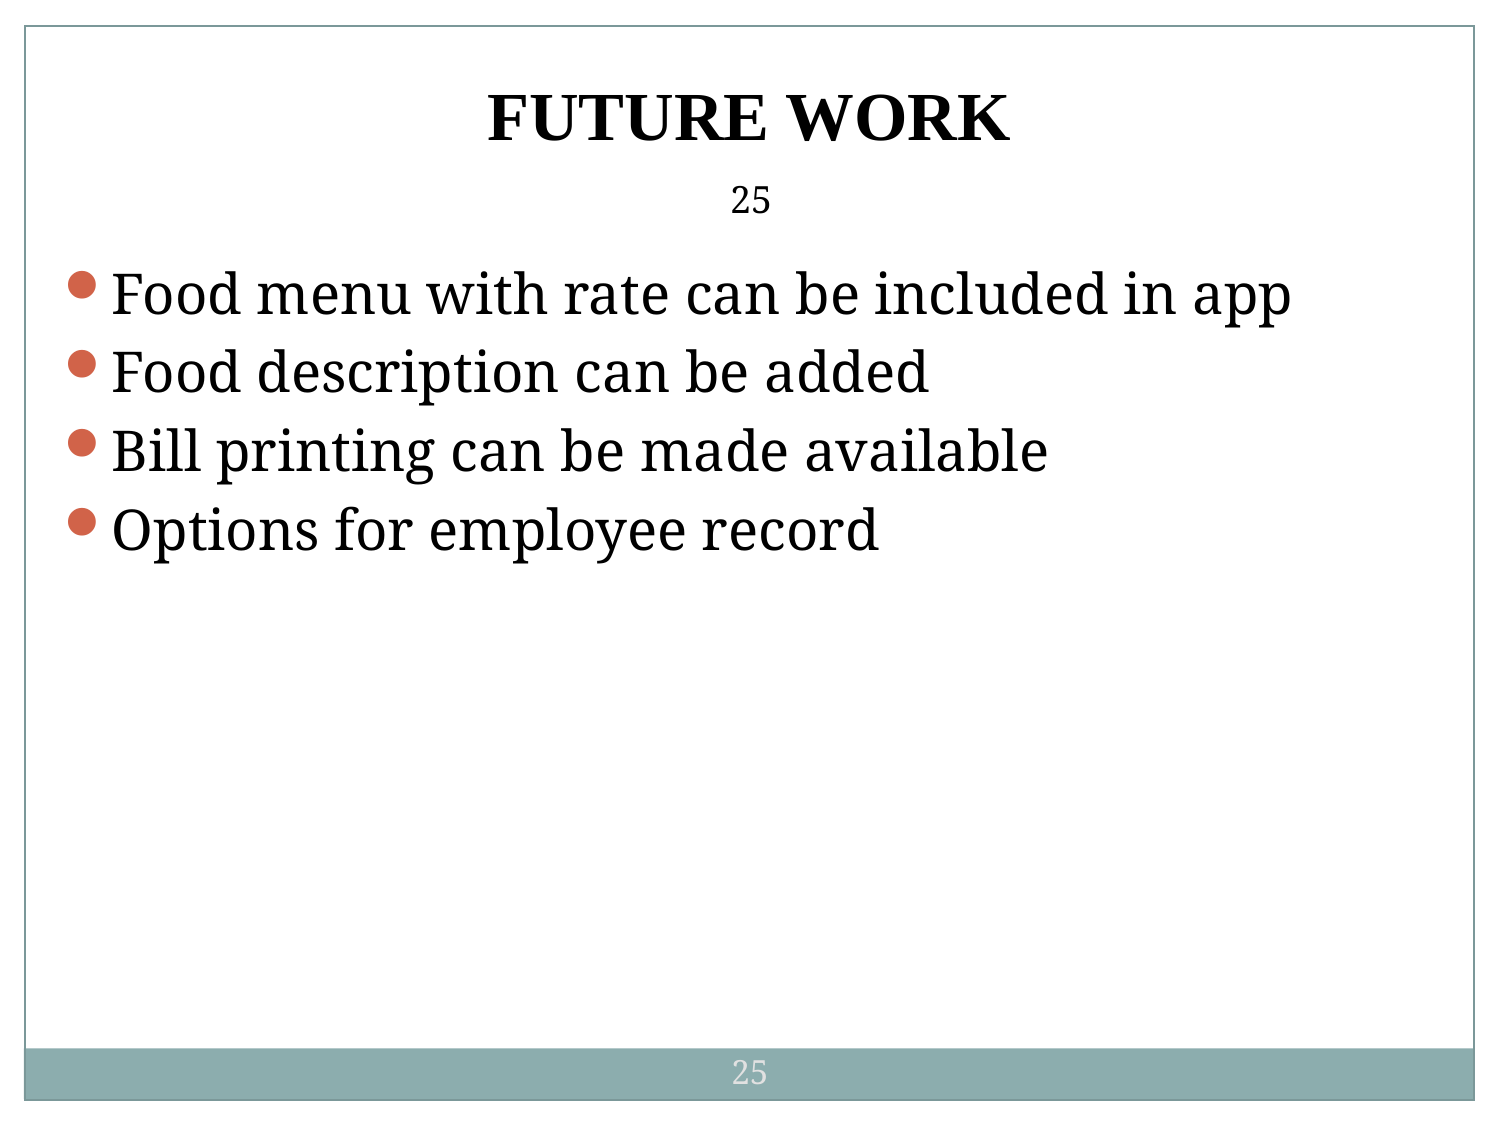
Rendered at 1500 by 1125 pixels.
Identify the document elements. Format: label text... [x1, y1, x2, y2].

text_box FUTURE WORK [49, 37, 1450, 162]
text_box Food menu with rate can be included in app Food description can be added Bill printing can be made available Options for employee record [49, 250, 1445, 1001]
text_box 25 [715, 168, 791, 241]
slide_number 25 [699, 1037, 800, 1110]
